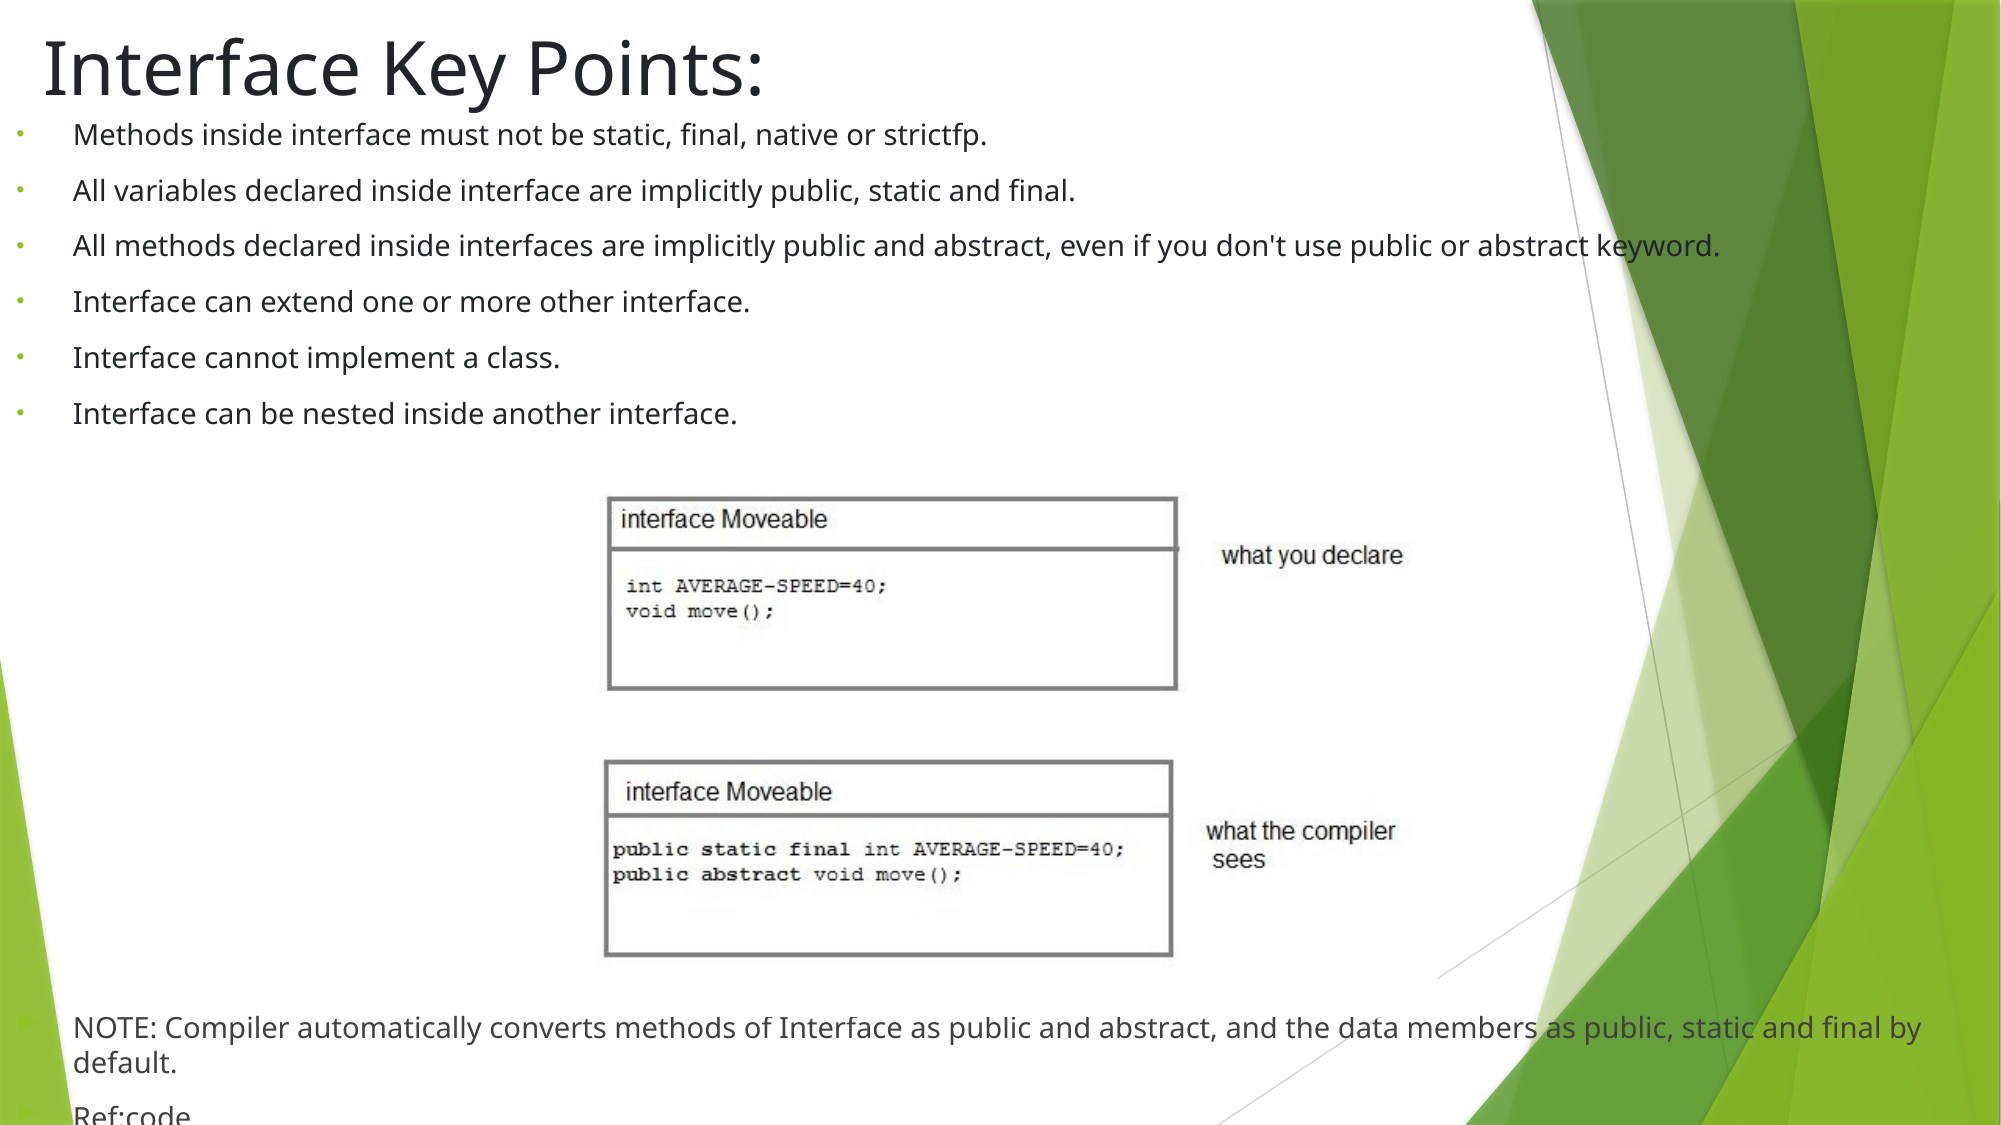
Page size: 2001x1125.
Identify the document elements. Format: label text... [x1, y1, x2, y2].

list Methods inside interface must not be static, final, native or strictfp. All variables declared inside interface are implicitly public, static and final. All methods declared inside interfaces are implicitly public and abstract, even if you don't use public or abstract keyword. Interface can extend one or more other interface. Interface cannot implement a class. Interface can be nested inside another interface. NOTE: Compiler automatically converts methods of Interface as public and abstract, and the data members as public, static and final by default. Ref:code [1, 108, 2000, 1112]
title Interface Key Points: [28, 13, 1522, 108]
picture [561, 442, 1438, 1017]
